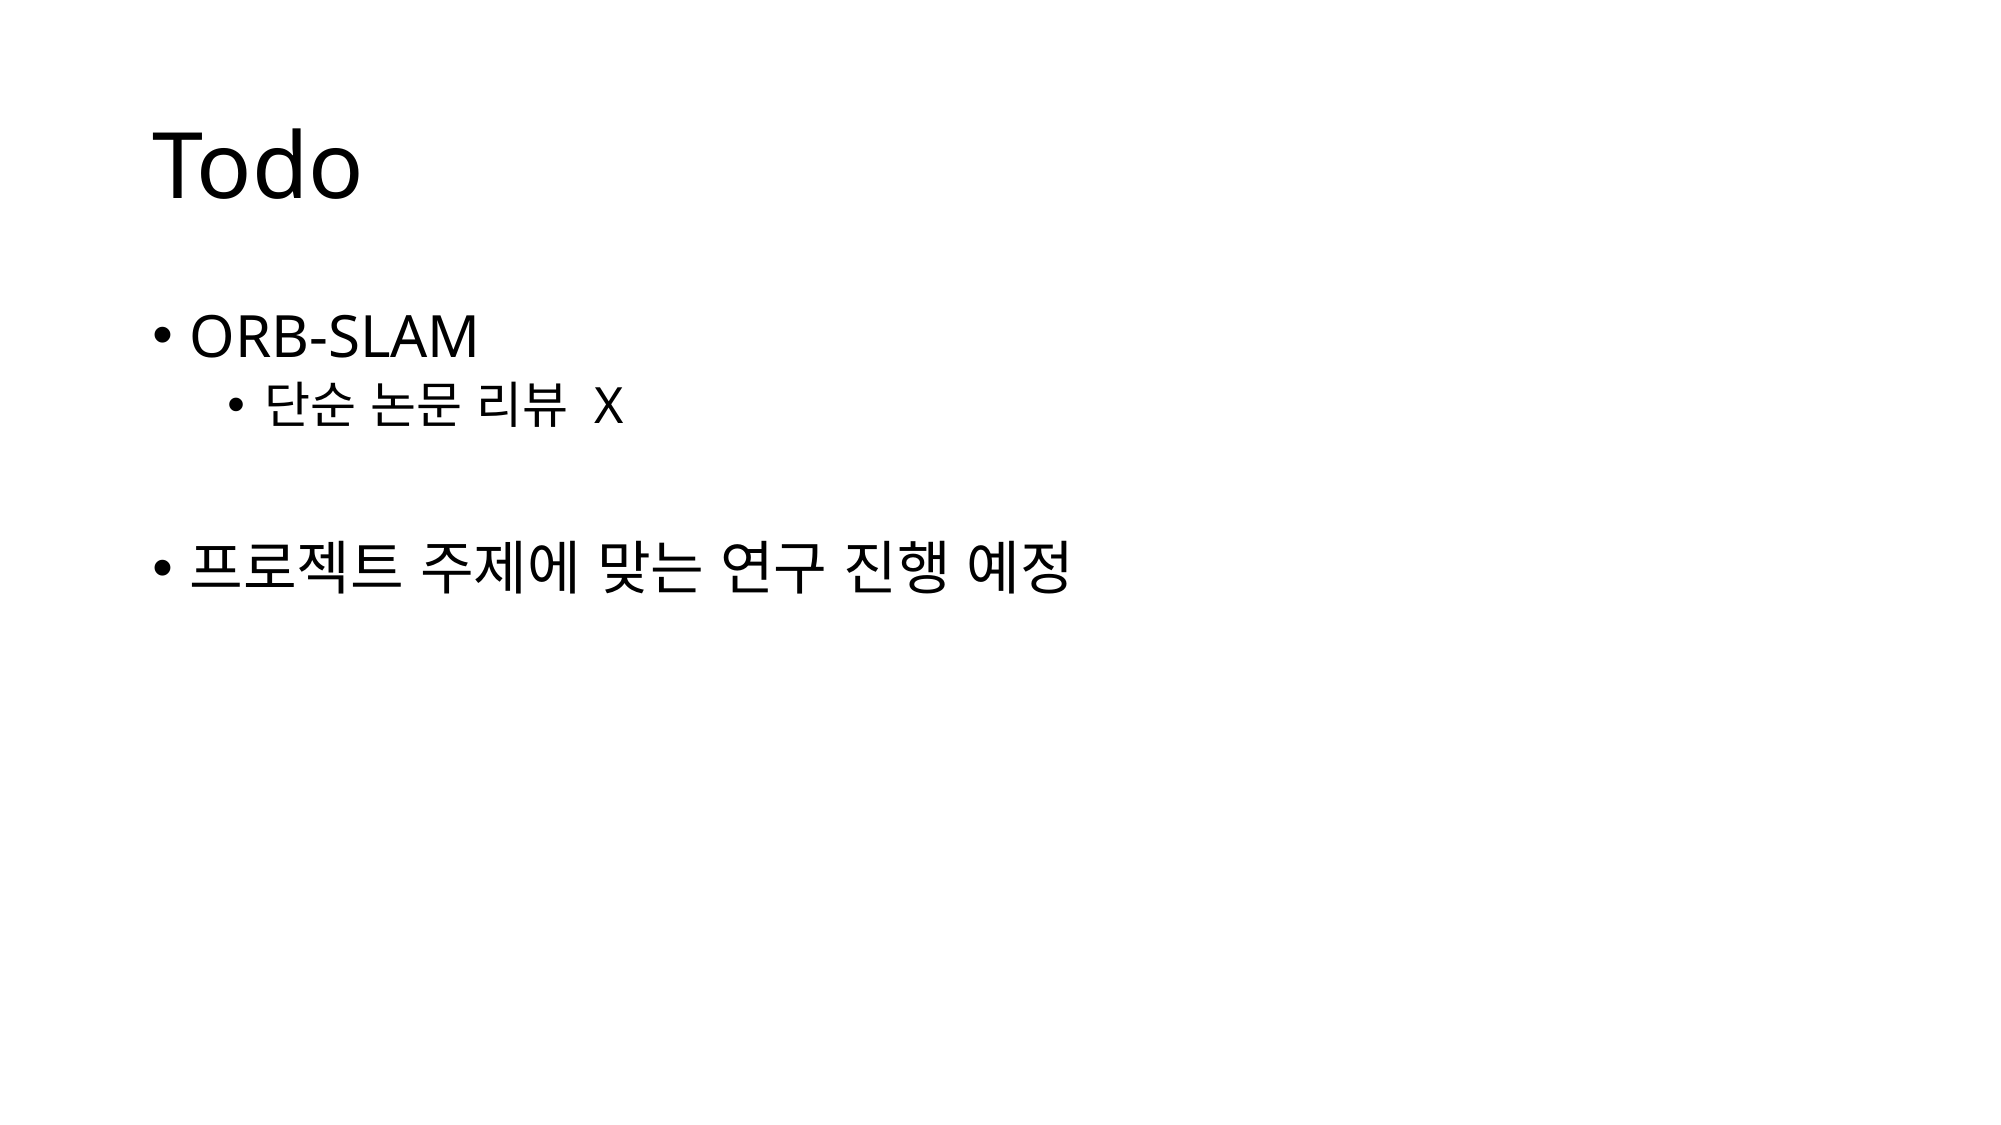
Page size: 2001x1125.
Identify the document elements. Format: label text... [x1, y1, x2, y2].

list ORB-SLAM 단순 논문 리뷰 X 프로젝트 주제에 맞는 연구 진행 예정 [137, 299, 1863, 1014]
title Todo [137, 59, 1863, 278]
